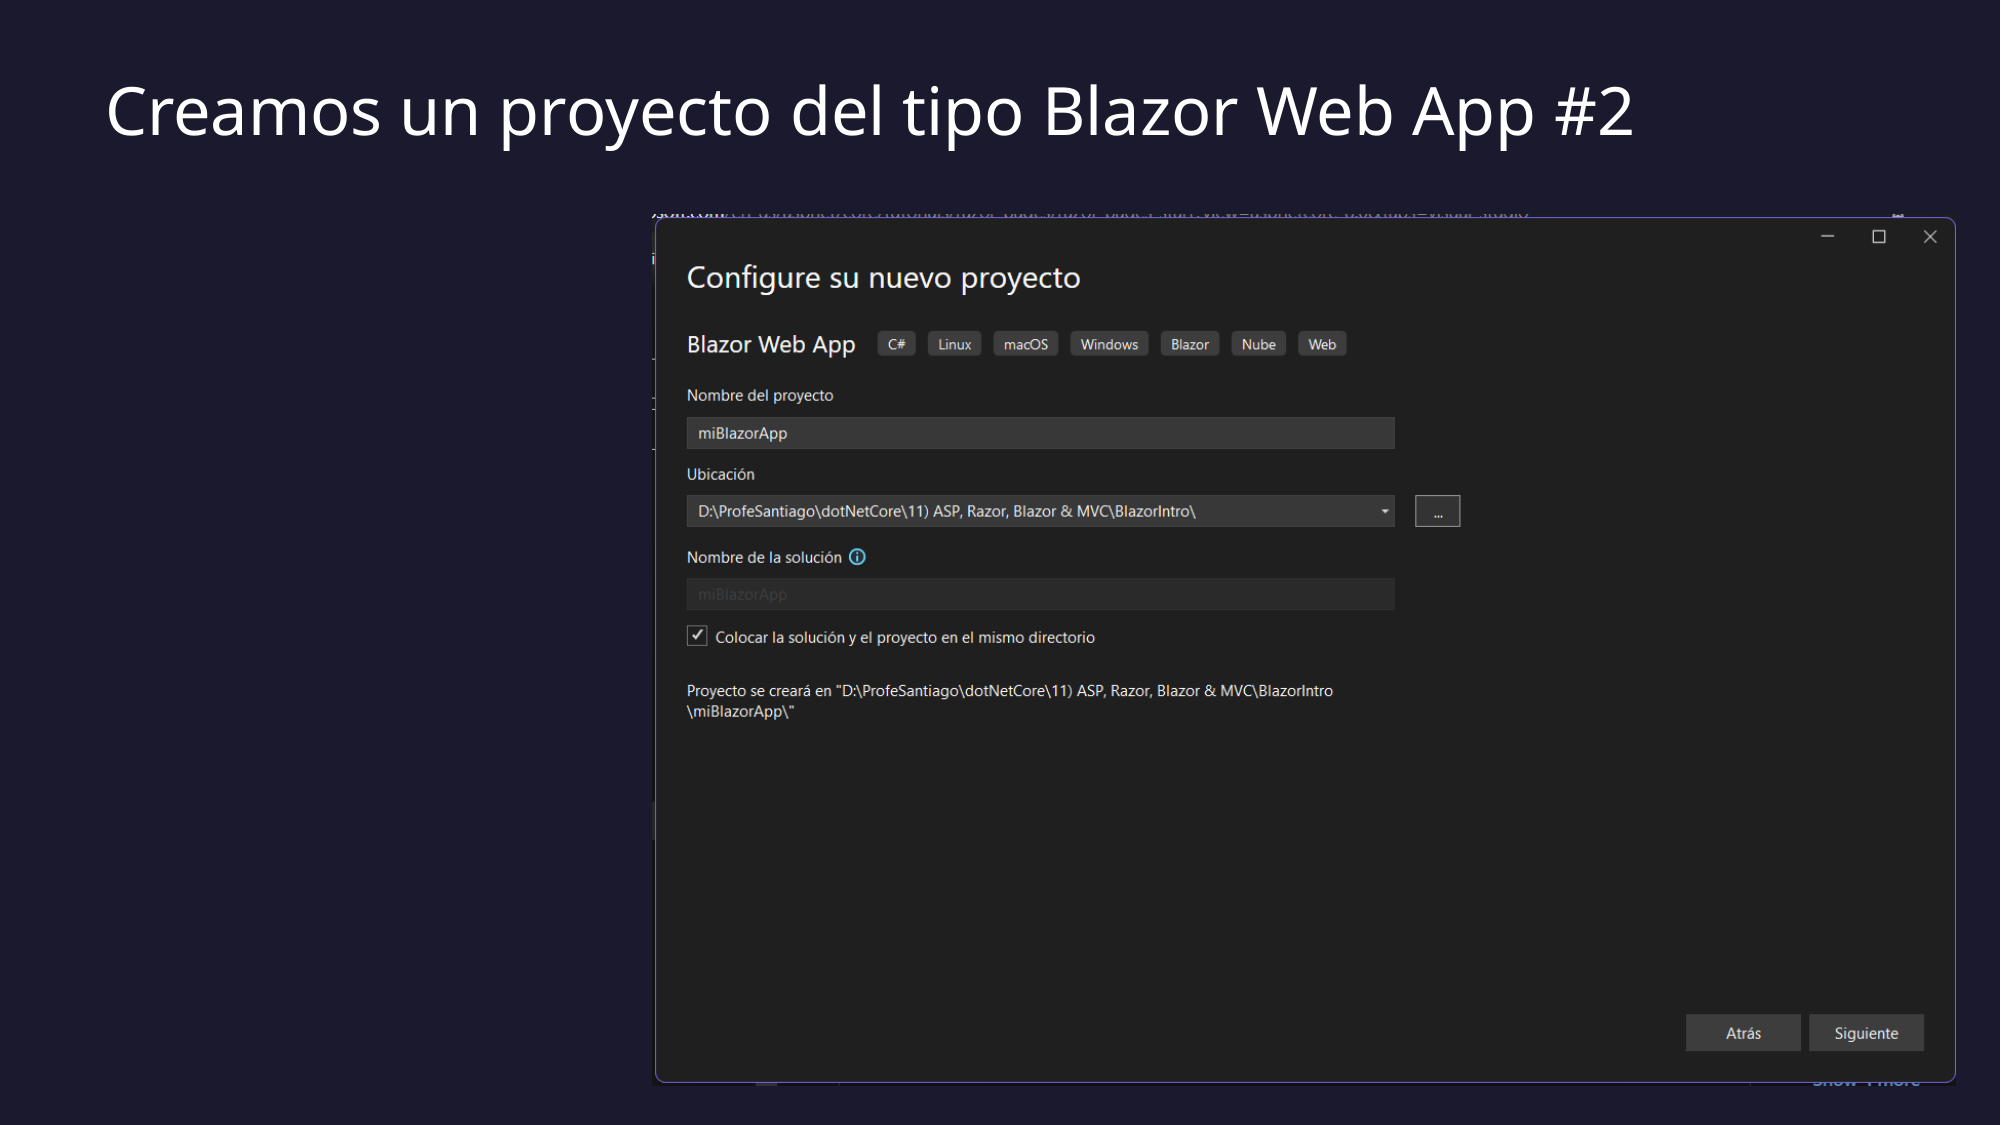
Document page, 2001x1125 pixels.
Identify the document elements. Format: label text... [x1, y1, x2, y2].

text_box Creamos un proyecto del tipo Blazor Web App #2 [90, 32, 1910, 150]
picture [652, 214, 1956, 1086]
